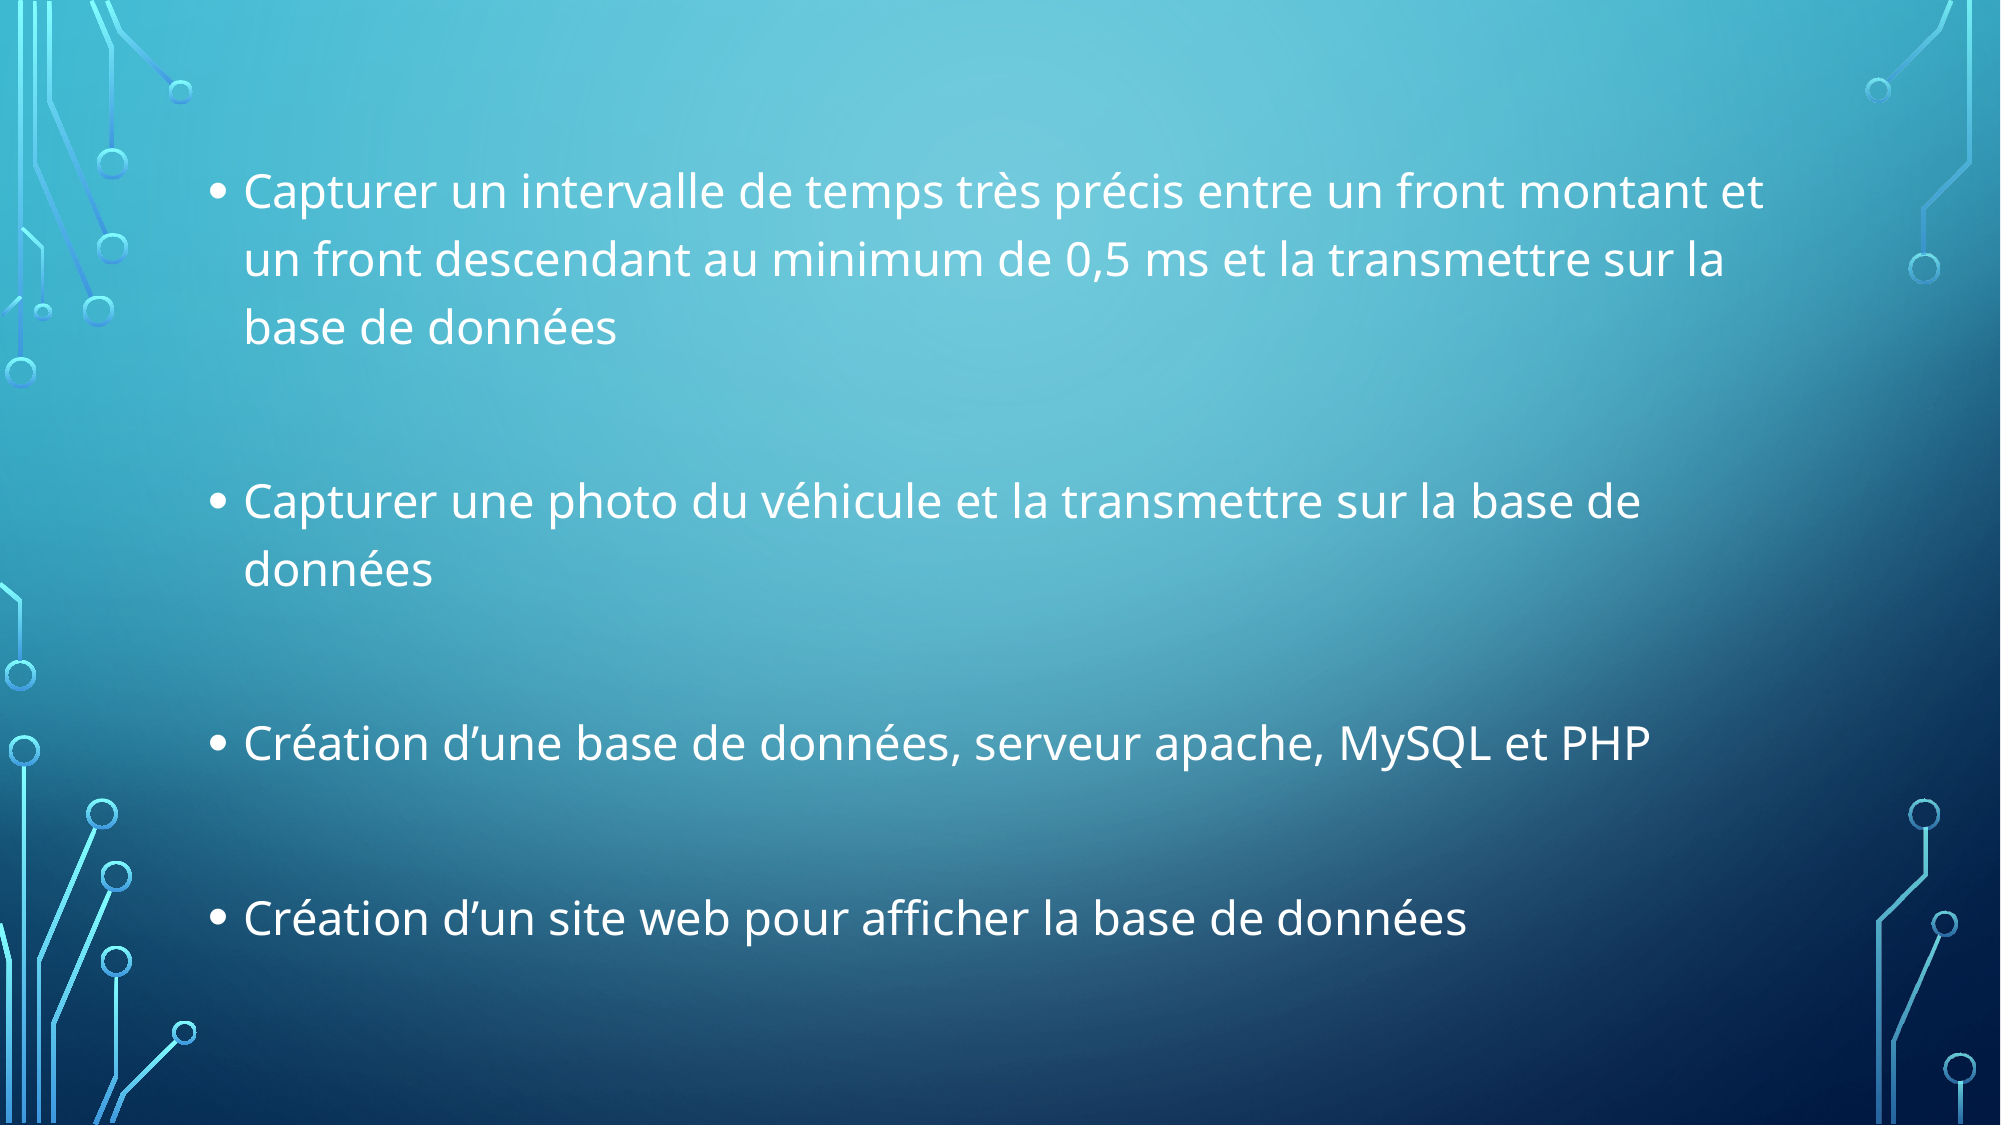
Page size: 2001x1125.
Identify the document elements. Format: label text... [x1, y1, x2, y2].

list Capturer un intervalle de temps très précis entre un front montant et un front descendant au minimum de 0,5 ms et la transmettre sur la base de données Capturer une photo du véhicule et la transmettre sur la base de données Création d’une base de données, serveur apache, MySQL et PHP Création d’un site web pour afficher la base de données [192, 143, 1829, 953]
